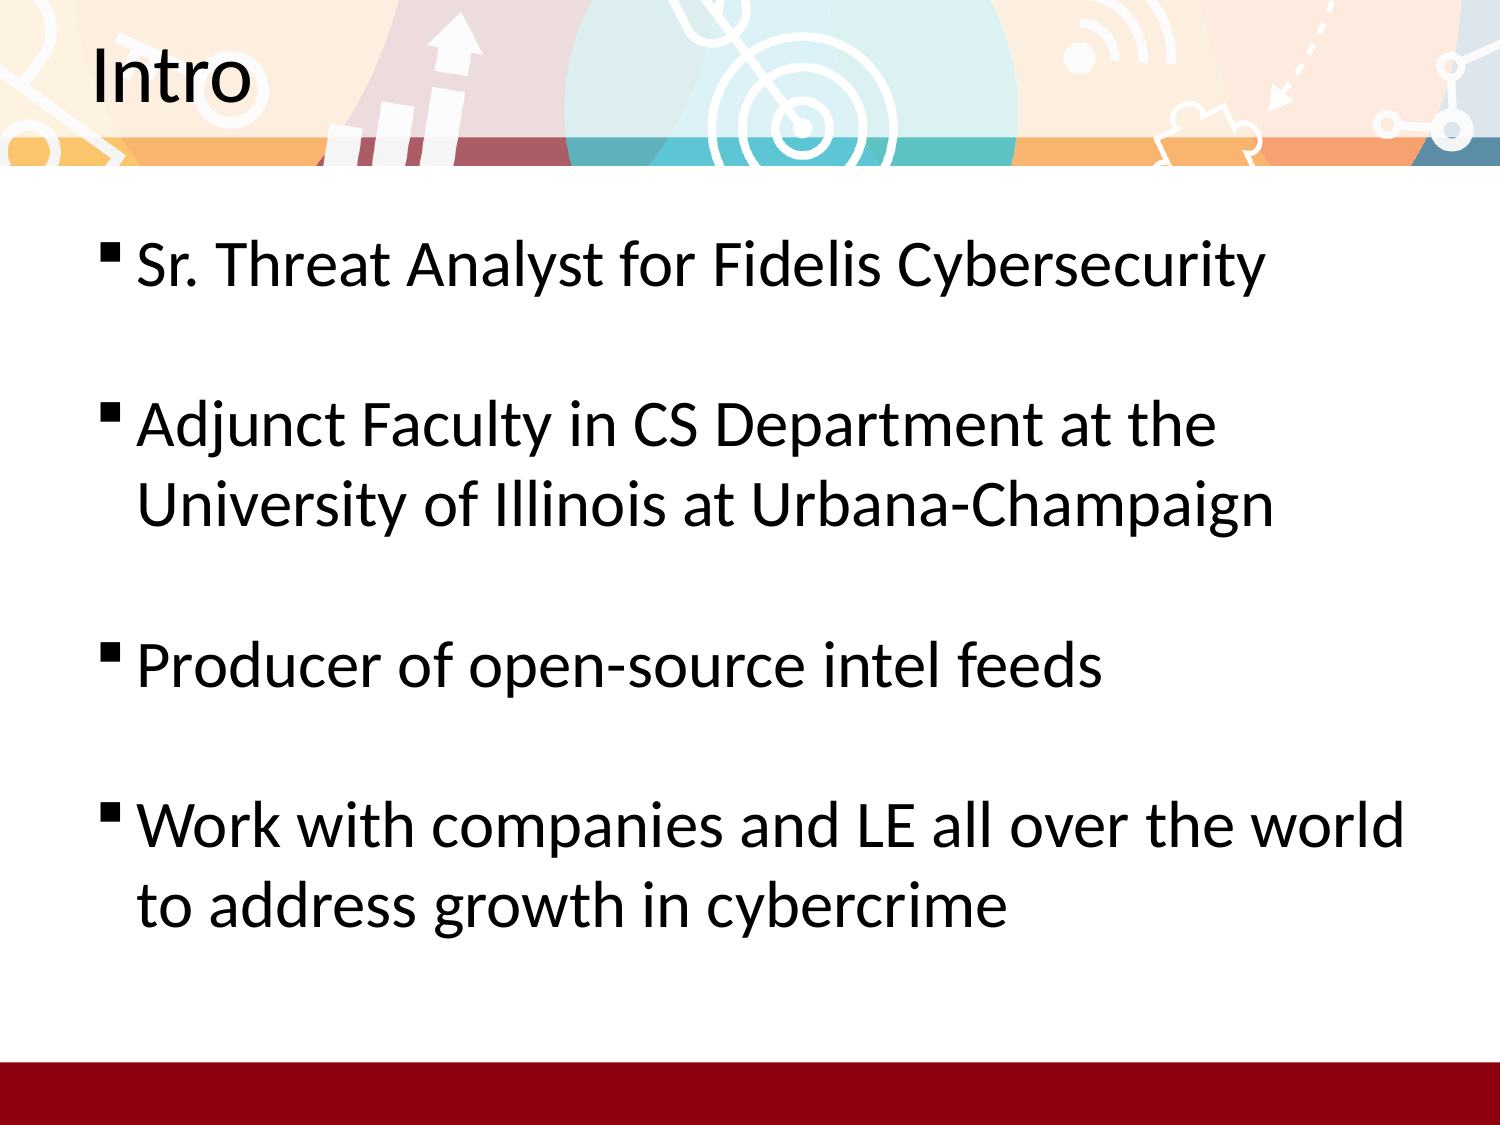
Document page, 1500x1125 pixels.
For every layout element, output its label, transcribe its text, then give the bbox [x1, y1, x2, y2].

title Intro [75, 12, 1425, 125]
list Sr. Threat Analyst for Fidelis Cybersecurity Adjunct Faculty in CS Department at the University of Illinois at Urbana-Champaign Producer of open-source intel feeds Work with companies and LE all over the world to address growth in cybercrime [75, 212, 1425, 1005]
picture [0, 138, 1500, 166]
